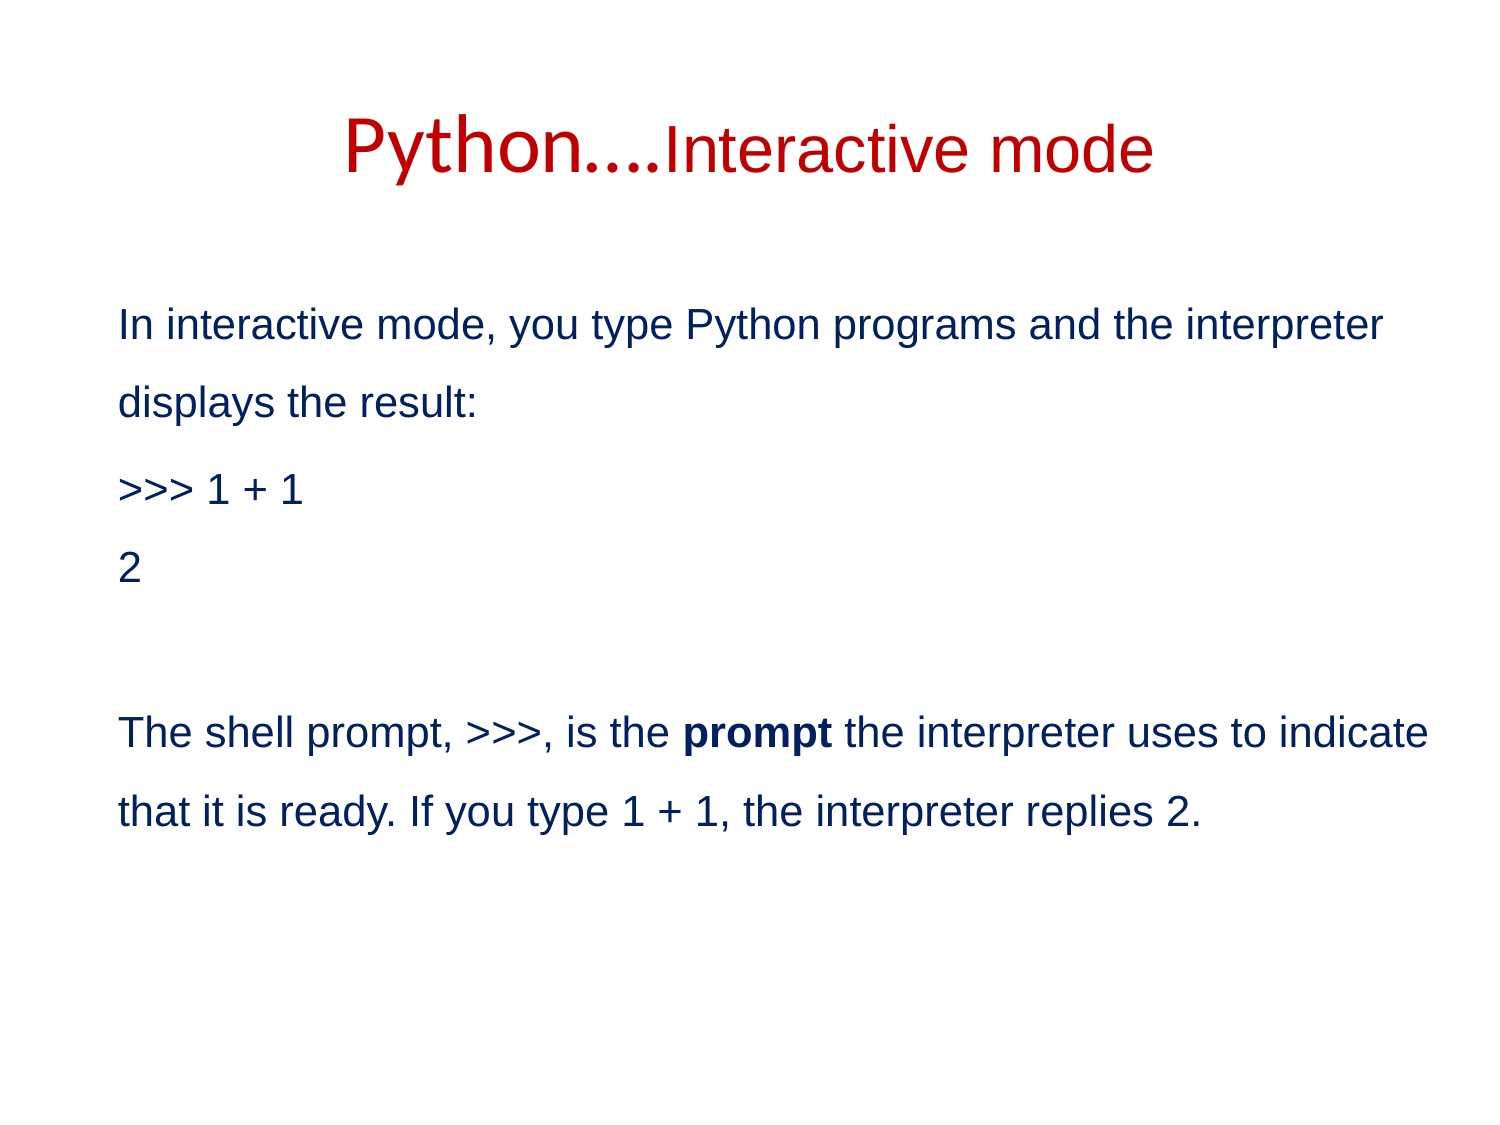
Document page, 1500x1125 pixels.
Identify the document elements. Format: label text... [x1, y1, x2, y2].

list In interactive mode, you type Python programs and the interpreter displays the result: >>> 1 + 1 2 The shell prompt, >>>, is the prompt the interpreter uses to indicate that it is ready. If you type 1 + 1, the interpreter replies 2. [50, 262, 1475, 1005]
title Python….Interactive mode [75, 45, 1425, 233]
